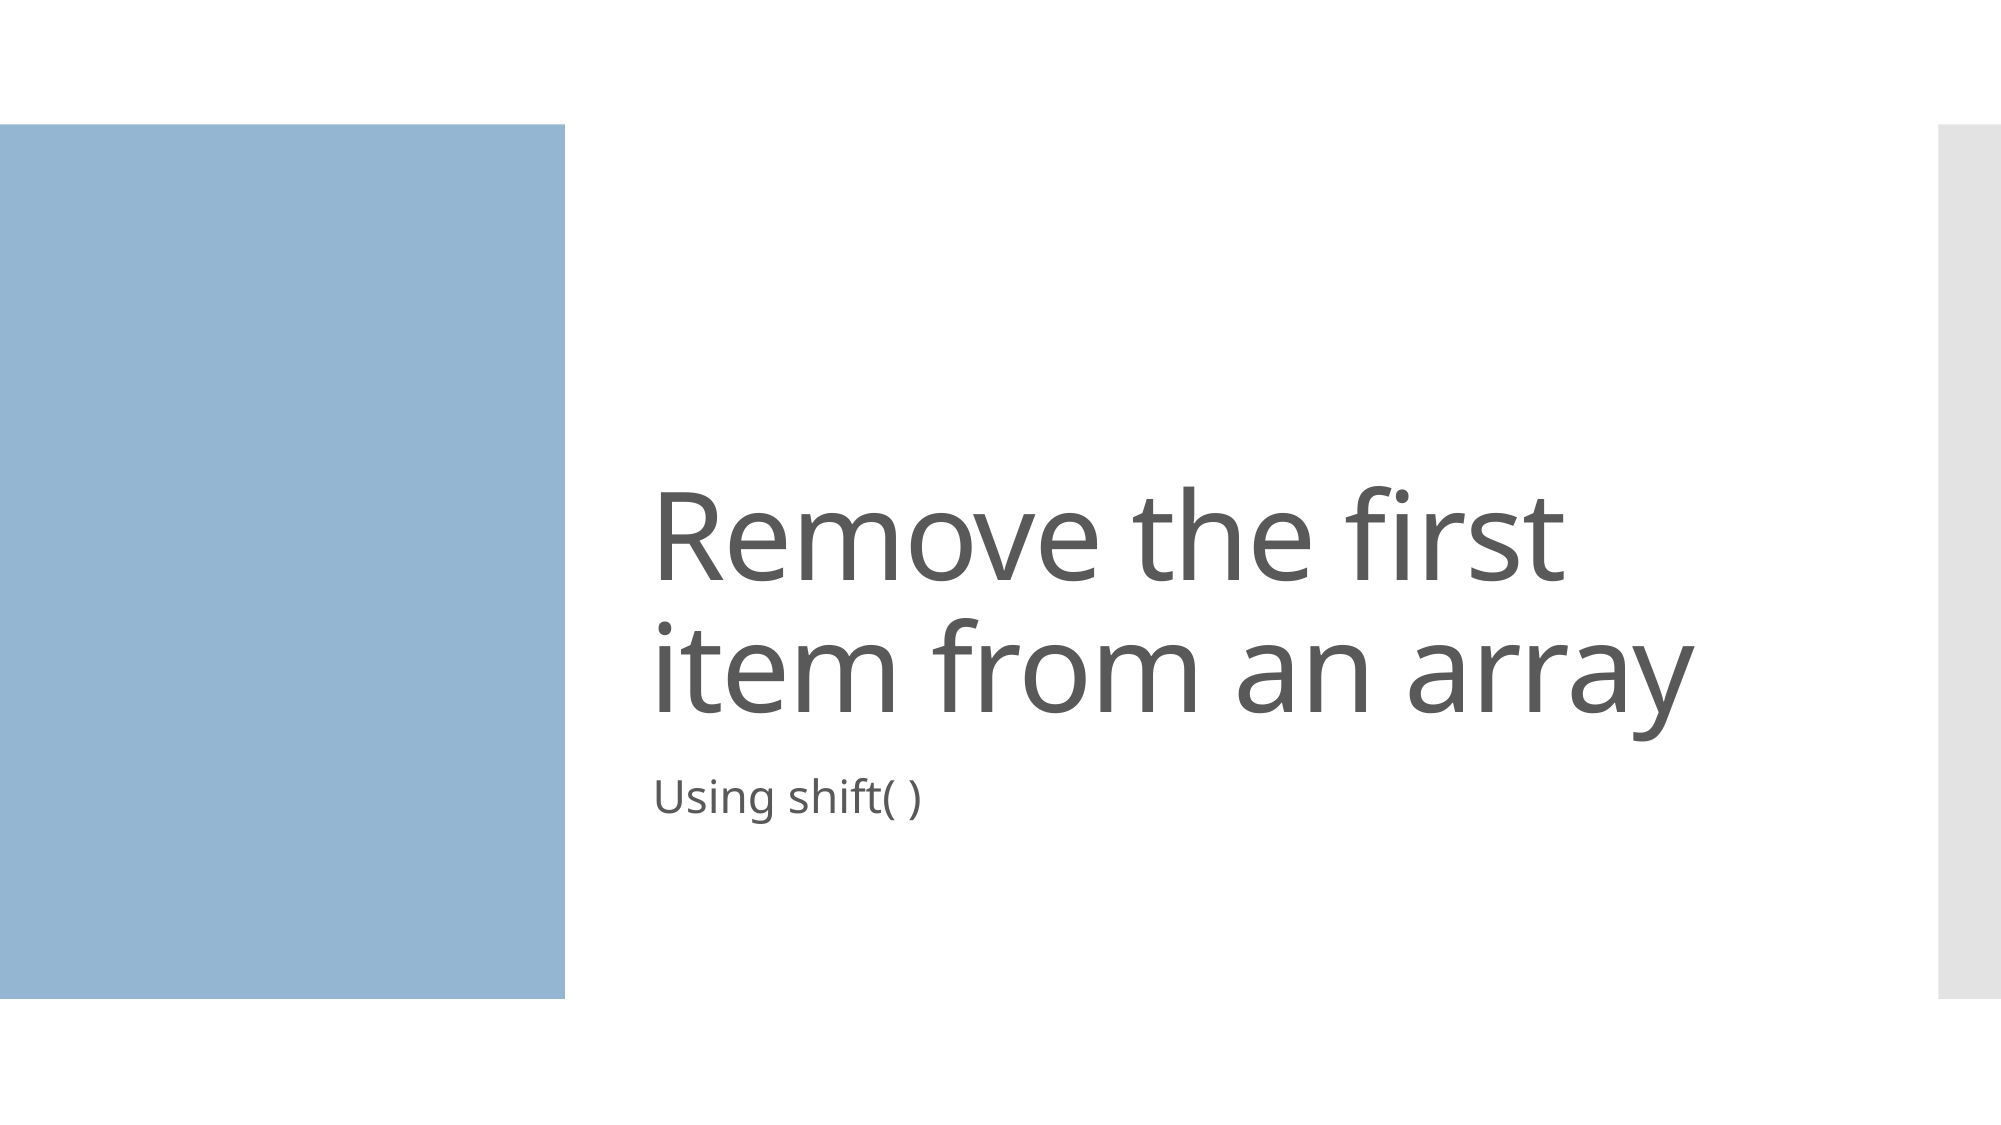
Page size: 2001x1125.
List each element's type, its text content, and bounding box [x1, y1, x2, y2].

list Using shift( ) [637, 766, 1838, 917]
title Remove the first item from an array [634, 213, 1835, 747]
